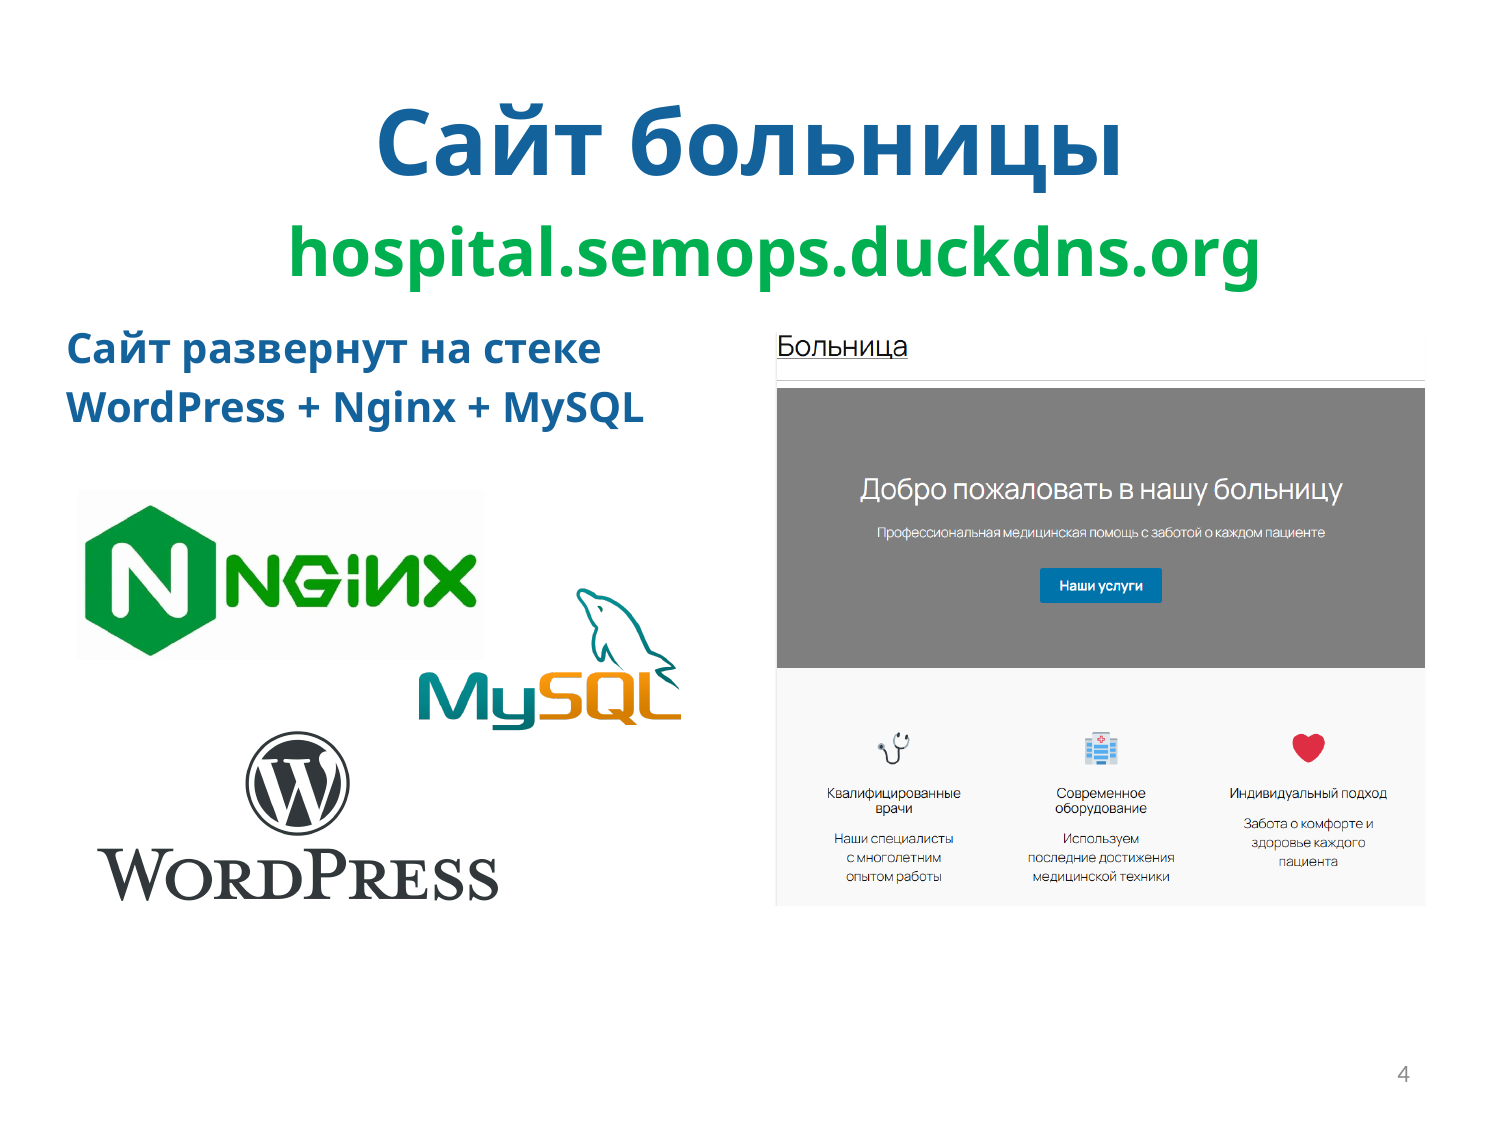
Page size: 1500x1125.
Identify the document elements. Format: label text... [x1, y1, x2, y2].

slide_number 4 [1074, 1042, 1425, 1103]
picture [775, 332, 1426, 906]
title Сайт больницы [75, 45, 1425, 233]
picture [45, 490, 681, 953]
list Сайт развернут на стеке WordPress + Nginx + MySQL [51, 314, 774, 480]
text_box hospital.semops.duckdns.org [272, 202, 1279, 298]
